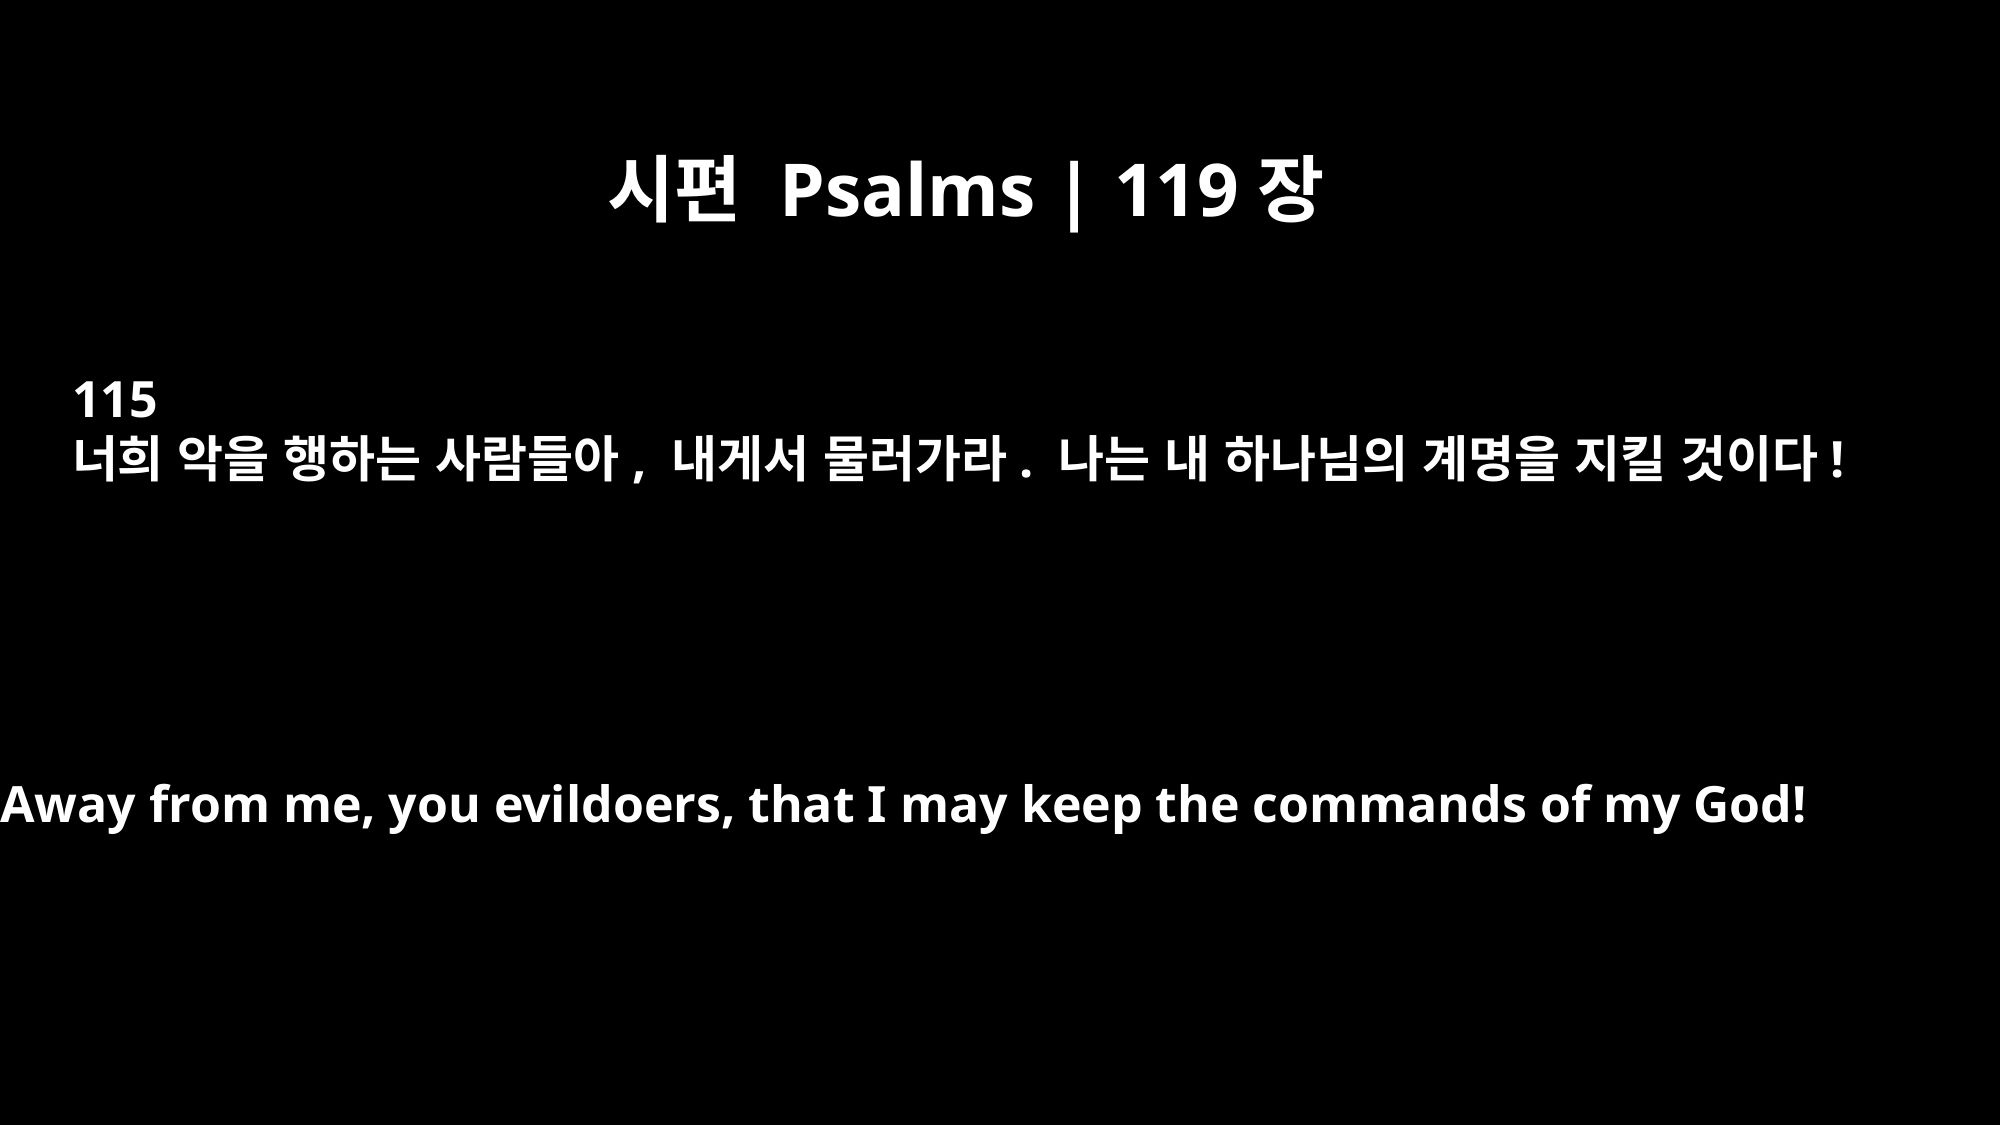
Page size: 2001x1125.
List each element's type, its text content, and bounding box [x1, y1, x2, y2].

text_box 시편 Psalms | 119장 [592, 136, 1340, 239]
text_box Away from me, you evildoers, that I may keep the commands of my God! [0, 764, 1823, 840]
text_box 115 너희 악을 행하는 사람들아, 내게서 물러가라. 나는 내 하나님의 계명을 지킬 것이다! [57, 359, 1860, 495]
